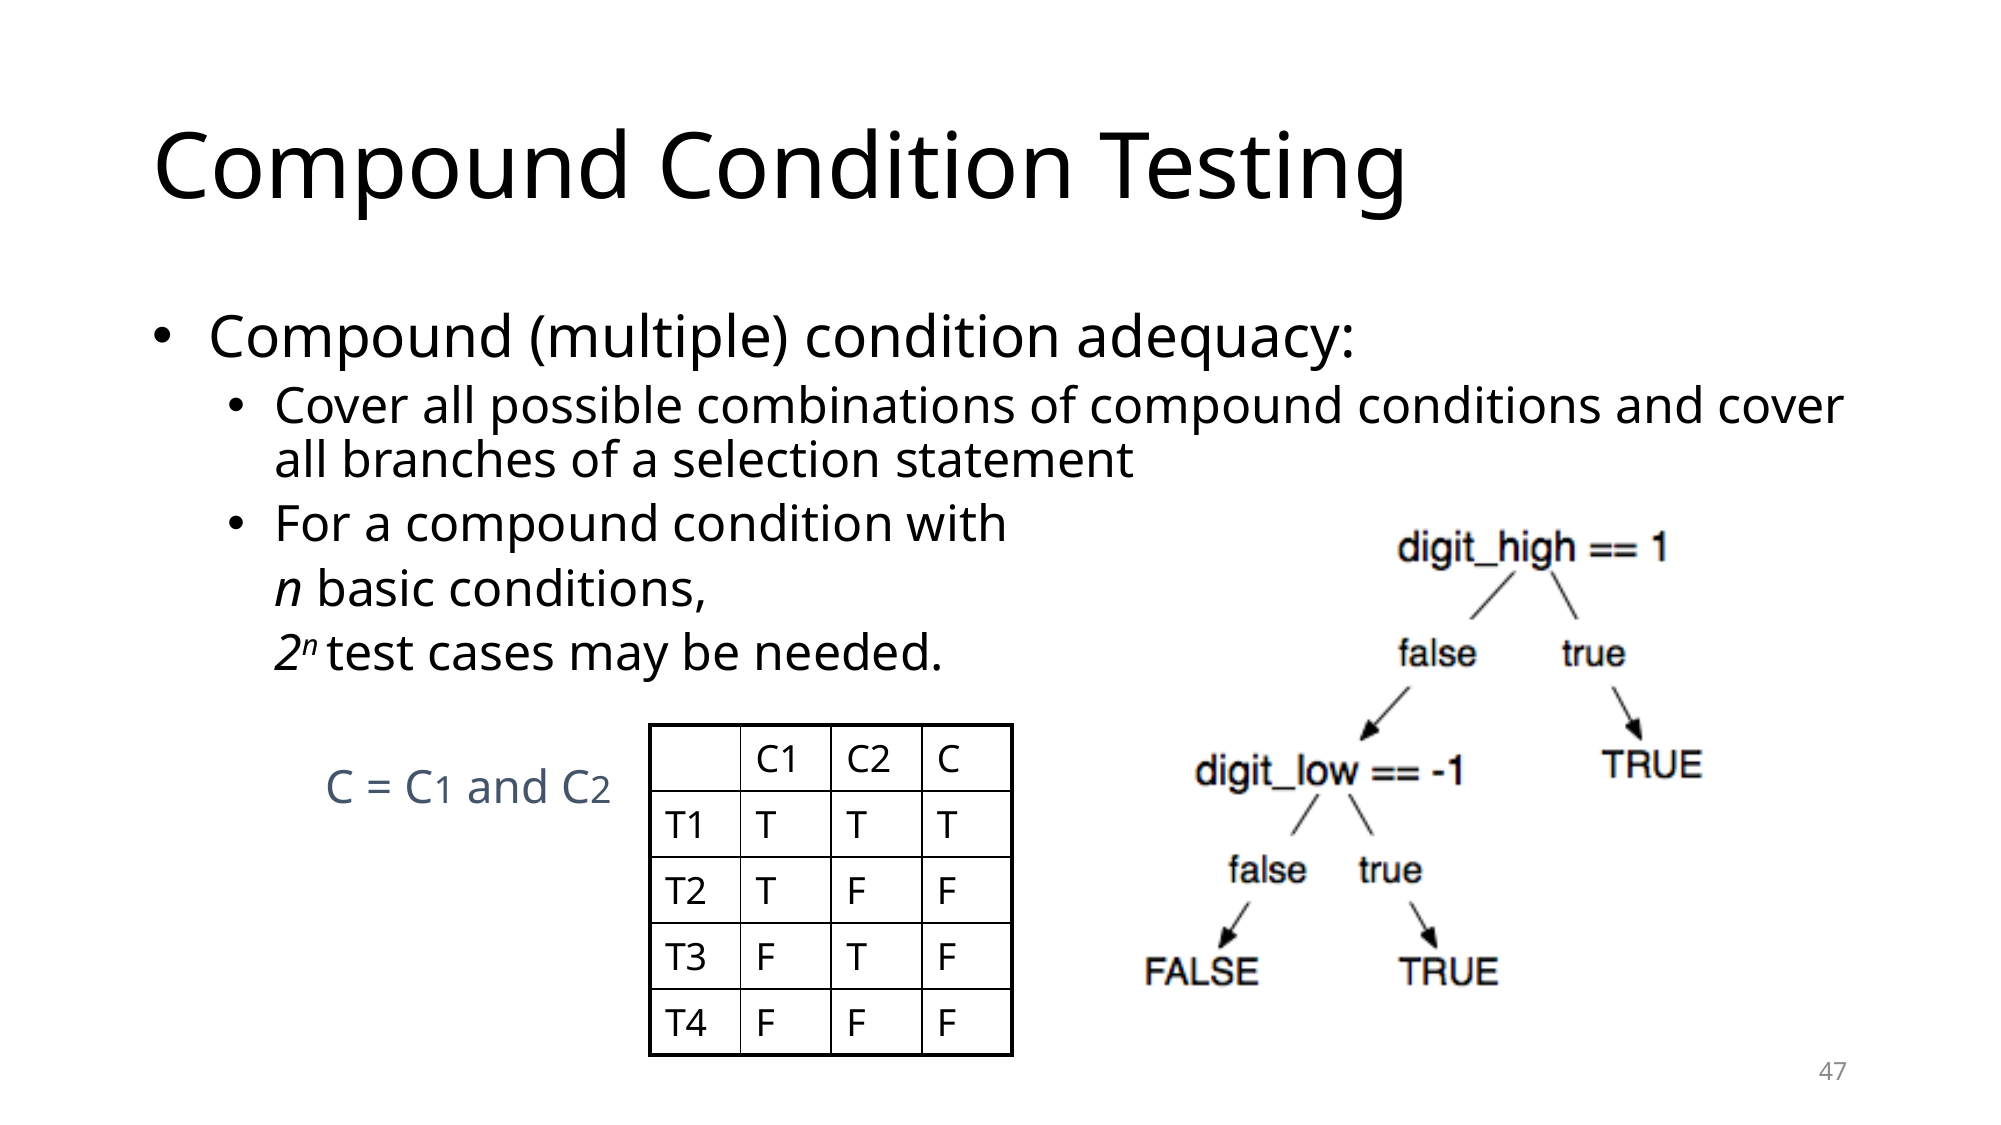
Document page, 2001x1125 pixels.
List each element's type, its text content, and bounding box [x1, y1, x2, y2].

table_cell F [741, 924, 830, 988]
table_cell F [923, 858, 1010, 922]
table_cell T [741, 792, 830, 856]
list Compound (multiple) condition adequacy: Cover all possible combinations of compound conditions and cover all branches of a selection statement For a compound condition with n basic conditions, 2n test cases may be needed. [137, 299, 1863, 1014]
table_cell T [832, 924, 921, 988]
table_cell F [741, 990, 830, 1053]
table_cell T [923, 792, 1010, 856]
table_cell T3 [652, 924, 740, 988]
table_cell F [923, 990, 1010, 1053]
table_cell T2 [652, 858, 740, 922]
title Compound Condition Testing [137, 59, 1863, 278]
table_header [652, 727, 740, 790]
picture [1112, 499, 1738, 1016]
table_cell F [832, 858, 921, 922]
table_cell T [741, 858, 830, 922]
table_cell T4 [652, 990, 740, 1053]
table_cell T [832, 792, 921, 856]
table_cell F [832, 990, 921, 1053]
table_cell F [923, 924, 1010, 988]
table_cell T1 [652, 792, 740, 856]
table_header C1 [741, 727, 830, 790]
text_box C = C1 and C2 [310, 750, 627, 820]
table_header C [923, 727, 1010, 790]
table_header C2 [832, 727, 921, 790]
slide_number 47 [1412, 1042, 1863, 1103]
